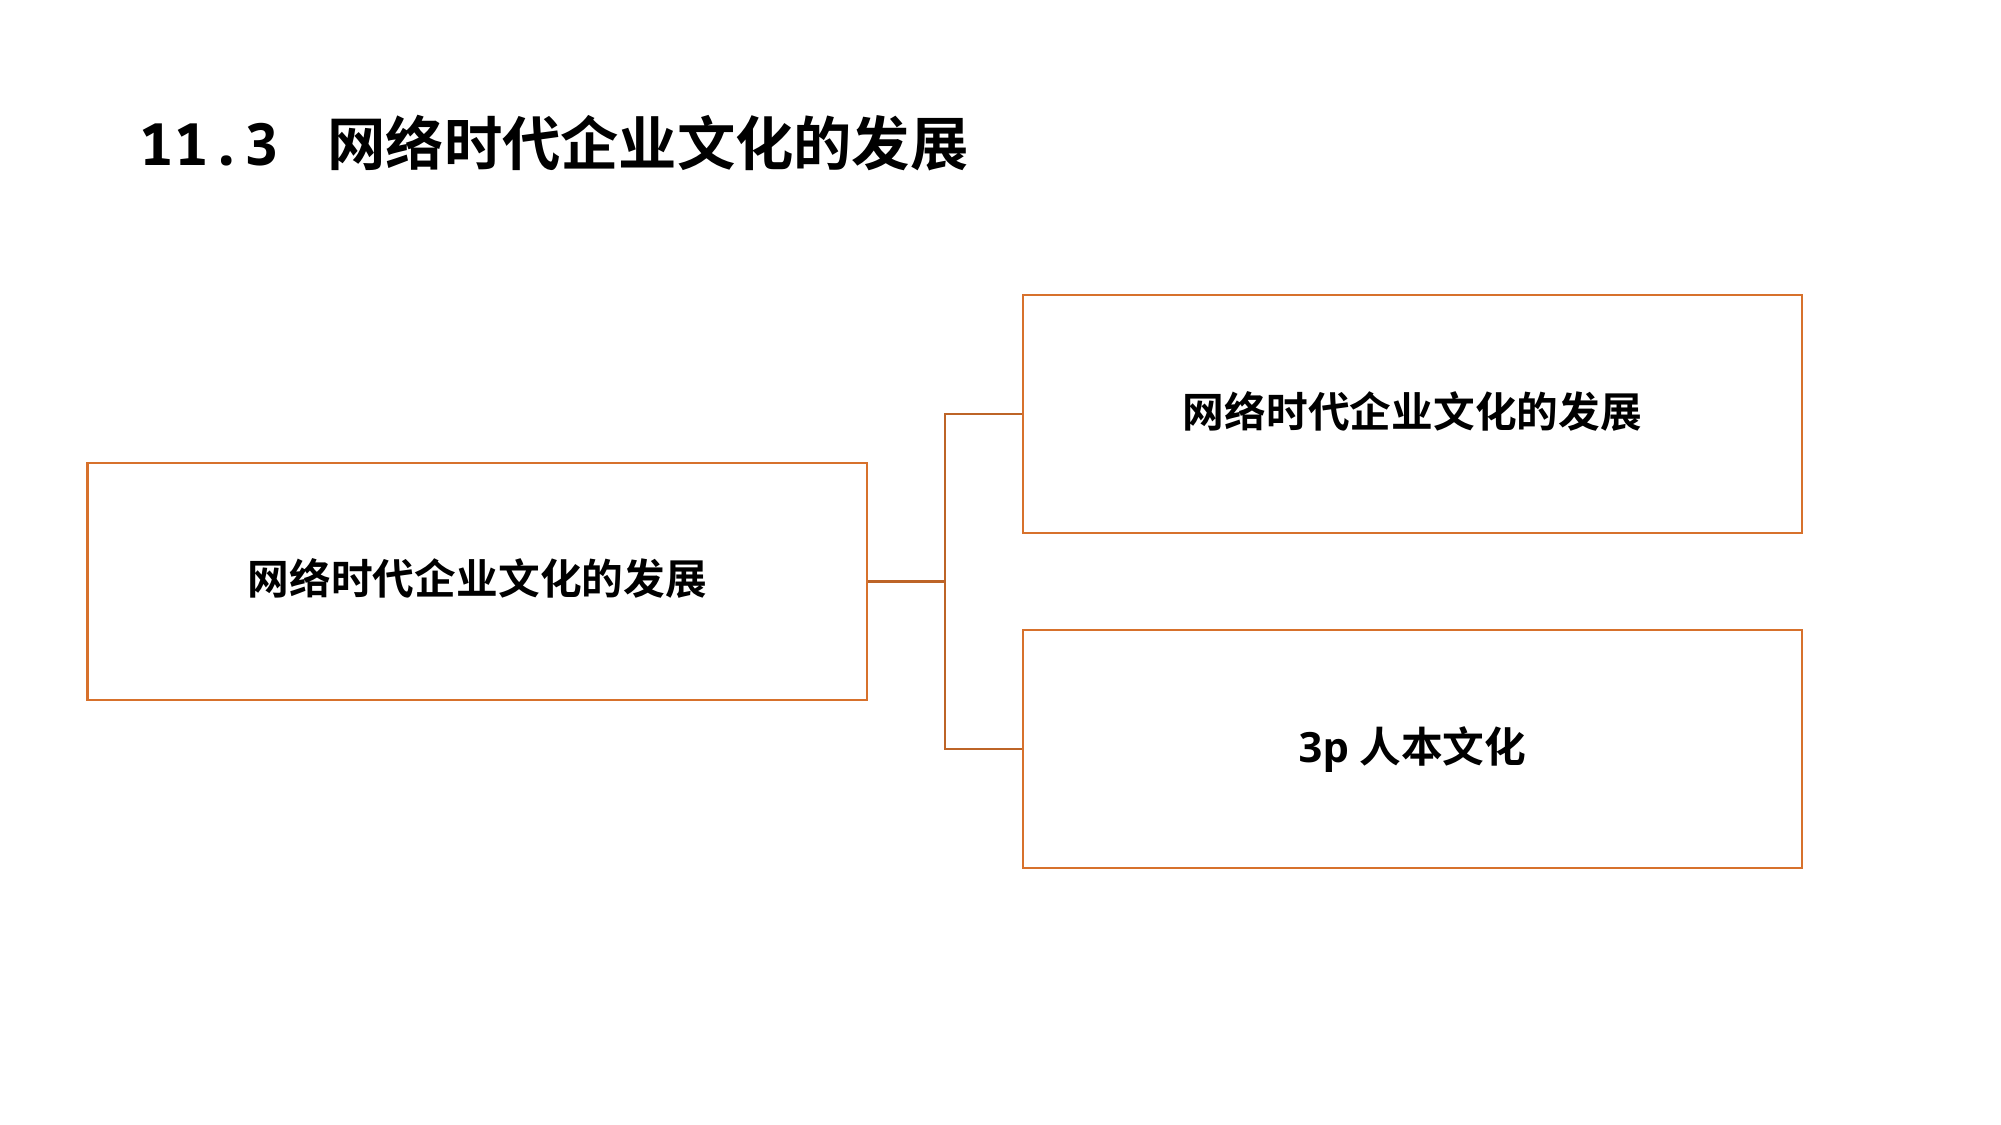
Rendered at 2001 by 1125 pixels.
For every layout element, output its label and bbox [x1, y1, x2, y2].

text_box [86, 63, 1803, 1100]
